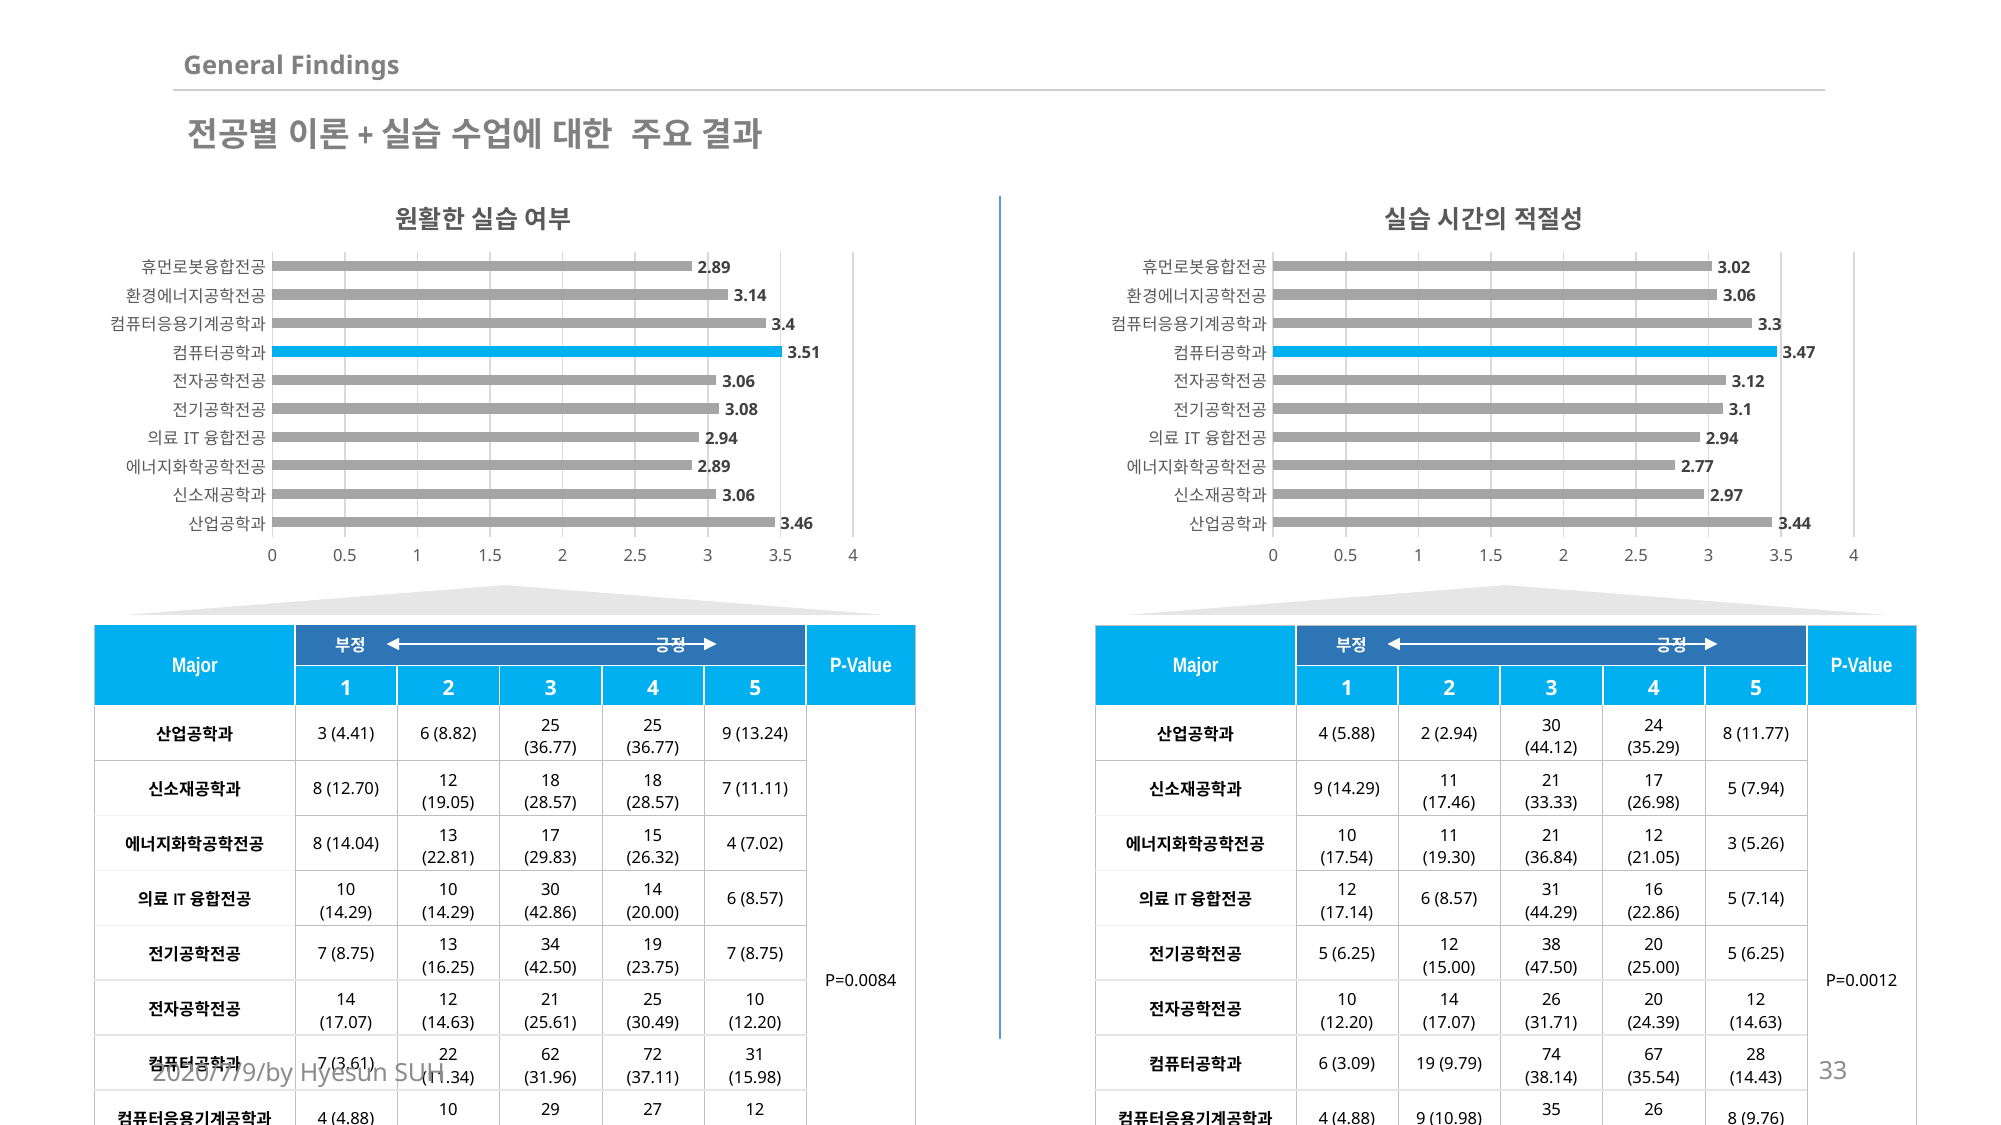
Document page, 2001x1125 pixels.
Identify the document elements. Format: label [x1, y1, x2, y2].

slide_number [1412, 1041, 1863, 1102]
table_cell [1297, 816, 1398, 870]
table_cell [1096, 761, 1296, 815]
table_cell [95, 926, 295, 979]
table_cell [1297, 706, 1398, 760]
table_cell [603, 926, 704, 979]
table_cell [296, 666, 396, 705]
table_header [807, 625, 915, 705]
table_cell [1603, 1102, 1705, 1125]
table_cell [296, 1036, 397, 1041]
slide_number [137, 1041, 588, 1102]
table_cell [603, 1091, 704, 1125]
table_cell [1603, 981, 1705, 1034]
table_header [1808, 626, 1916, 705]
chart [94, 175, 874, 575]
table_cell [1603, 1036, 1705, 1041]
table_cell [398, 706, 499, 760]
table_cell [1501, 871, 1602, 925]
table_cell [1297, 666, 1397, 705]
table_cell [500, 706, 602, 760]
table_cell [296, 706, 397, 760]
table_cell [705, 926, 806, 979]
table_cell [500, 871, 602, 925]
table_cell [705, 1091, 806, 1125]
table_cell [705, 666, 805, 705]
table_cell [95, 761, 295, 815]
table_cell [95, 706, 295, 760]
table_cell [398, 666, 499, 705]
table_cell [1399, 666, 1499, 705]
table_cell [1399, 761, 1500, 815]
table_cell [296, 981, 397, 1034]
table_header [1297, 626, 1806, 665]
text_box [172, 43, 1178, 86]
table_cell [95, 1036, 295, 1089]
table_cell [1501, 666, 1602, 705]
table_cell [1501, 761, 1602, 815]
table_cell [398, 816, 499, 870]
table_cell [1501, 706, 1602, 760]
text_box [172, 105, 1305, 161]
table_cell [500, 926, 602, 979]
table_cell [500, 1036, 602, 1089]
table_cell [1096, 1091, 1296, 1125]
table_cell [603, 816, 704, 870]
table_cell [500, 1091, 602, 1125]
table_cell [1399, 706, 1500, 760]
table_cell [1706, 761, 1807, 815]
table_cell [500, 666, 601, 705]
table_cell [500, 816, 602, 870]
table_cell [1297, 926, 1398, 979]
table_cell [1096, 816, 1296, 870]
text_box [1321, 627, 1875, 663]
table_cell [1603, 871, 1705, 925]
table_cell [95, 1091, 295, 1125]
table_cell [603, 706, 704, 760]
table_cell [603, 666, 703, 705]
table_cell [296, 871, 397, 925]
table_cell [1808, 706, 1916, 1125]
table_cell [1706, 871, 1807, 925]
table_cell [398, 761, 499, 815]
table_cell [398, 871, 499, 925]
table_cell [296, 816, 397, 870]
table_cell [1297, 871, 1398, 925]
text_box [94, 582, 916, 618]
table_cell [1603, 816, 1705, 870]
table_cell [1297, 981, 1398, 1034]
table_cell [705, 761, 806, 815]
table_cell [1297, 1036, 1398, 1089]
table_cell [1096, 926, 1296, 979]
table_cell [603, 871, 704, 925]
table_cell [296, 926, 397, 979]
table_cell [95, 981, 295, 1034]
table_cell [296, 761, 397, 815]
table_cell [1501, 816, 1602, 870]
table_cell [807, 706, 915, 1125]
table_cell [603, 761, 704, 815]
table_cell [1603, 706, 1705, 760]
table_cell [296, 1102, 397, 1125]
table_cell [1297, 761, 1398, 815]
table_cell [398, 981, 499, 1034]
table_cell [1096, 706, 1296, 760]
chart [1095, 175, 1875, 575]
table_cell [705, 871, 806, 925]
table_cell [705, 706, 806, 760]
table_cell [1501, 1102, 1602, 1125]
table_header [95, 625, 294, 705]
table_cell [1096, 1036, 1296, 1089]
table_cell [1706, 926, 1807, 979]
table_cell [95, 816, 295, 870]
table_cell [1297, 1091, 1398, 1125]
table_cell [500, 761, 602, 815]
table_cell [1399, 981, 1500, 1034]
table_cell [1399, 1036, 1500, 1089]
table_cell [1706, 1102, 1807, 1125]
table_cell [603, 981, 704, 1034]
table_cell [705, 1036, 806, 1089]
table_cell [1706, 981, 1807, 1034]
table_header [1096, 626, 1295, 705]
table_cell [95, 871, 295, 925]
table_cell [1501, 1036, 1602, 1041]
table_cell [398, 1102, 499, 1125]
table_cell [398, 926, 499, 979]
table_cell [1399, 1091, 1500, 1125]
table_cell [1096, 871, 1296, 925]
table_cell [1604, 666, 1704, 705]
table_cell [705, 816, 806, 870]
table_cell [1706, 666, 1806, 705]
table_cell [500, 981, 602, 1034]
table_cell [1501, 981, 1602, 1034]
table_cell [1603, 761, 1705, 815]
table_cell [705, 981, 806, 1034]
table_cell [1603, 926, 1705, 979]
table_cell [1399, 926, 1500, 979]
table_cell [1706, 816, 1807, 870]
table_cell [1706, 1036, 1807, 1041]
table_cell [603, 1036, 704, 1089]
table_cell [1096, 981, 1296, 1034]
table_cell [1399, 871, 1500, 925]
text_box [1095, 582, 1917, 618]
table_cell [398, 1036, 499, 1041]
table_cell [1706, 706, 1807, 760]
table_header [296, 625, 805, 665]
table_cell [1501, 926, 1602, 979]
table_cell [1399, 816, 1500, 870]
text_box [320, 627, 874, 663]
